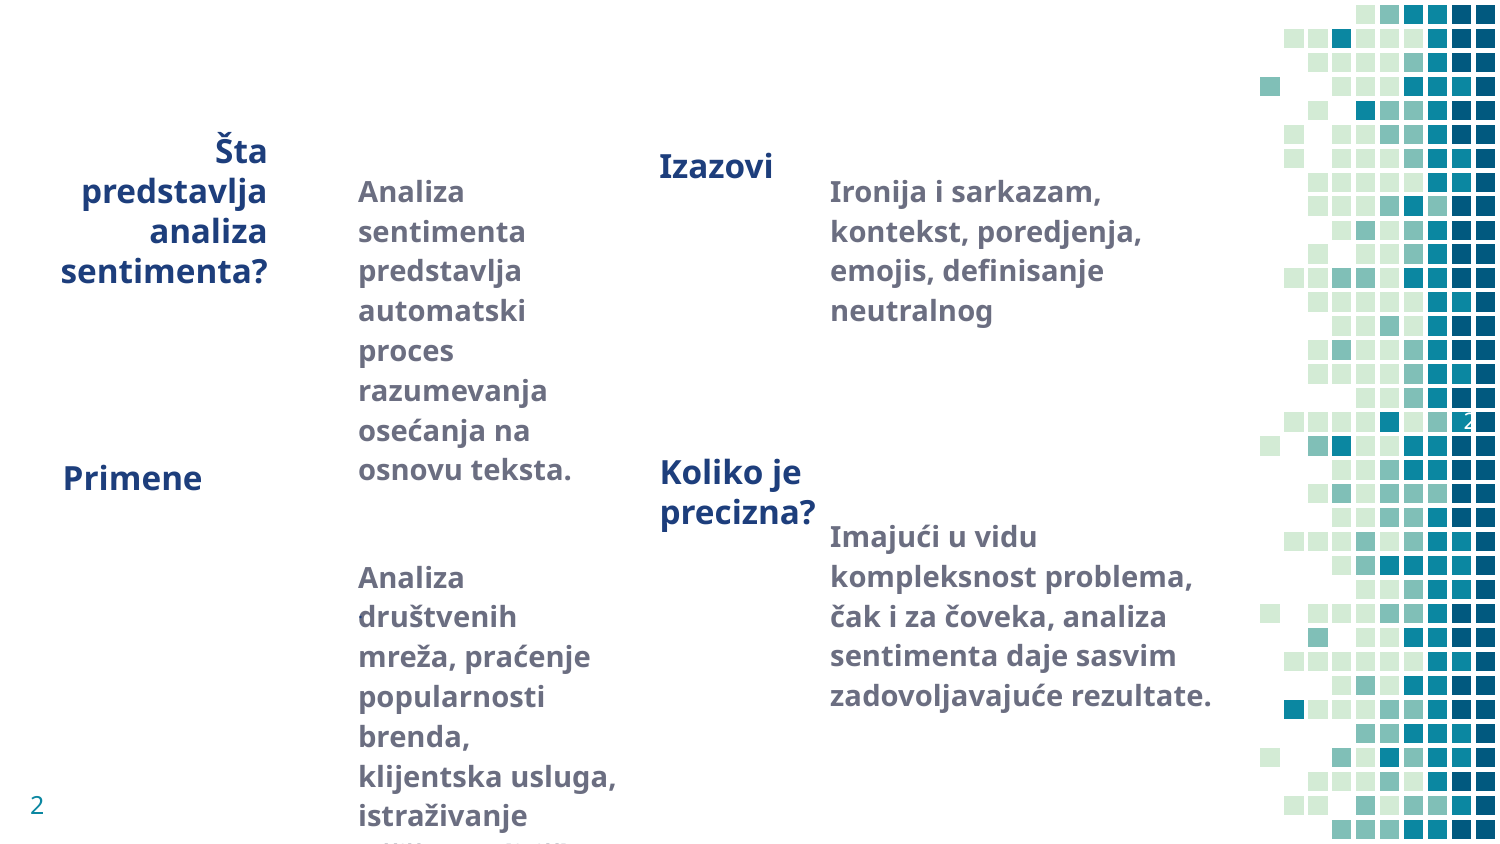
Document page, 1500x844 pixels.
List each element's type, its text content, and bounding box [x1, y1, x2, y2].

text_box Izazovi [644, 130, 831, 322]
slide_number ‹#› [15, 774, 105, 839]
text_box Analiza sentimenta predstavlja automatski proces razumevanja osećanja na osnovu teksta. Analiza društvenih mreža, praćenje popularnosti brenda, klijentska usluga, istraživanje tržišta, političke kampanje... [358, 168, 623, 596]
text_box Koliko je precizna? [644, 435, 839, 676]
text_box ‹#› [1386, 0, 1477, 844]
text_box . [358, 596, 1235, 698]
text_box Ironija i sarkazam, kontekst, poredjenja, emojis, definisanje neutralnog Imajući u vidu kompleksnost problema, čak i za čoveka, analiza sentimenta daje sasvim zadovoljavajuće rezultate. [830, 168, 1235, 596]
text_box Šta predstavlja analiza sentimenta? [47, 130, 268, 338]
text_box Analiza sentimenta predstavlja automatski proces razumevanja osećanja na osnovu teksta. Analiza društvenih mreža, praćenje popularnosti brenda, klijentska usluga, istraživanje tržišta, političke kampanje... [358, 698, 623, 748]
text_box Primene [47, 402, 268, 627]
